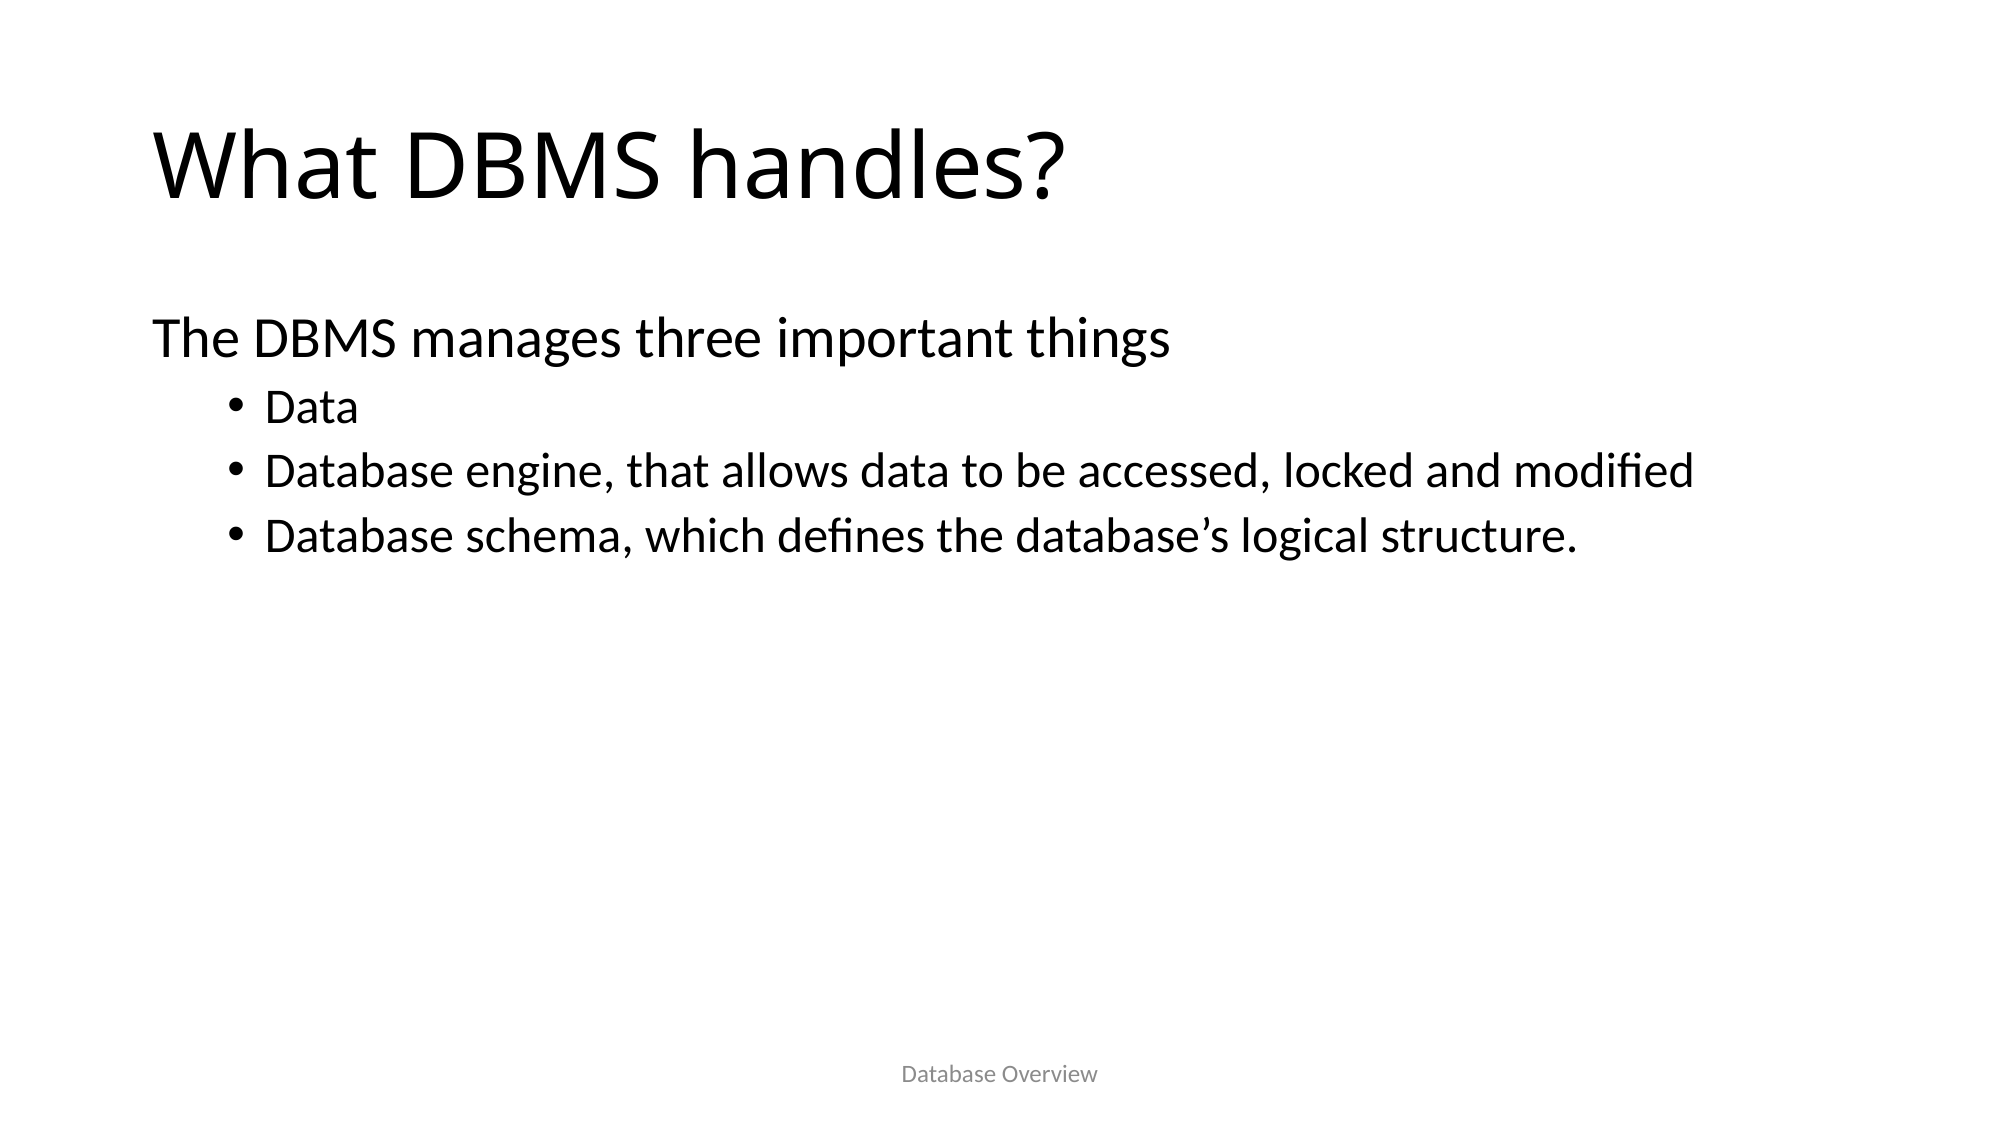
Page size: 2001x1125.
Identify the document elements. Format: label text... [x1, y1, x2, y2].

list The DBMS manages three important things Data Database engine, that allows data to be accessed, locked and modified Database schema, which defines the database’s logical structure. [137, 299, 1863, 1014]
title What DBMS handles? [137, 59, 1863, 278]
footer Database Overview [662, 1042, 1338, 1103]
